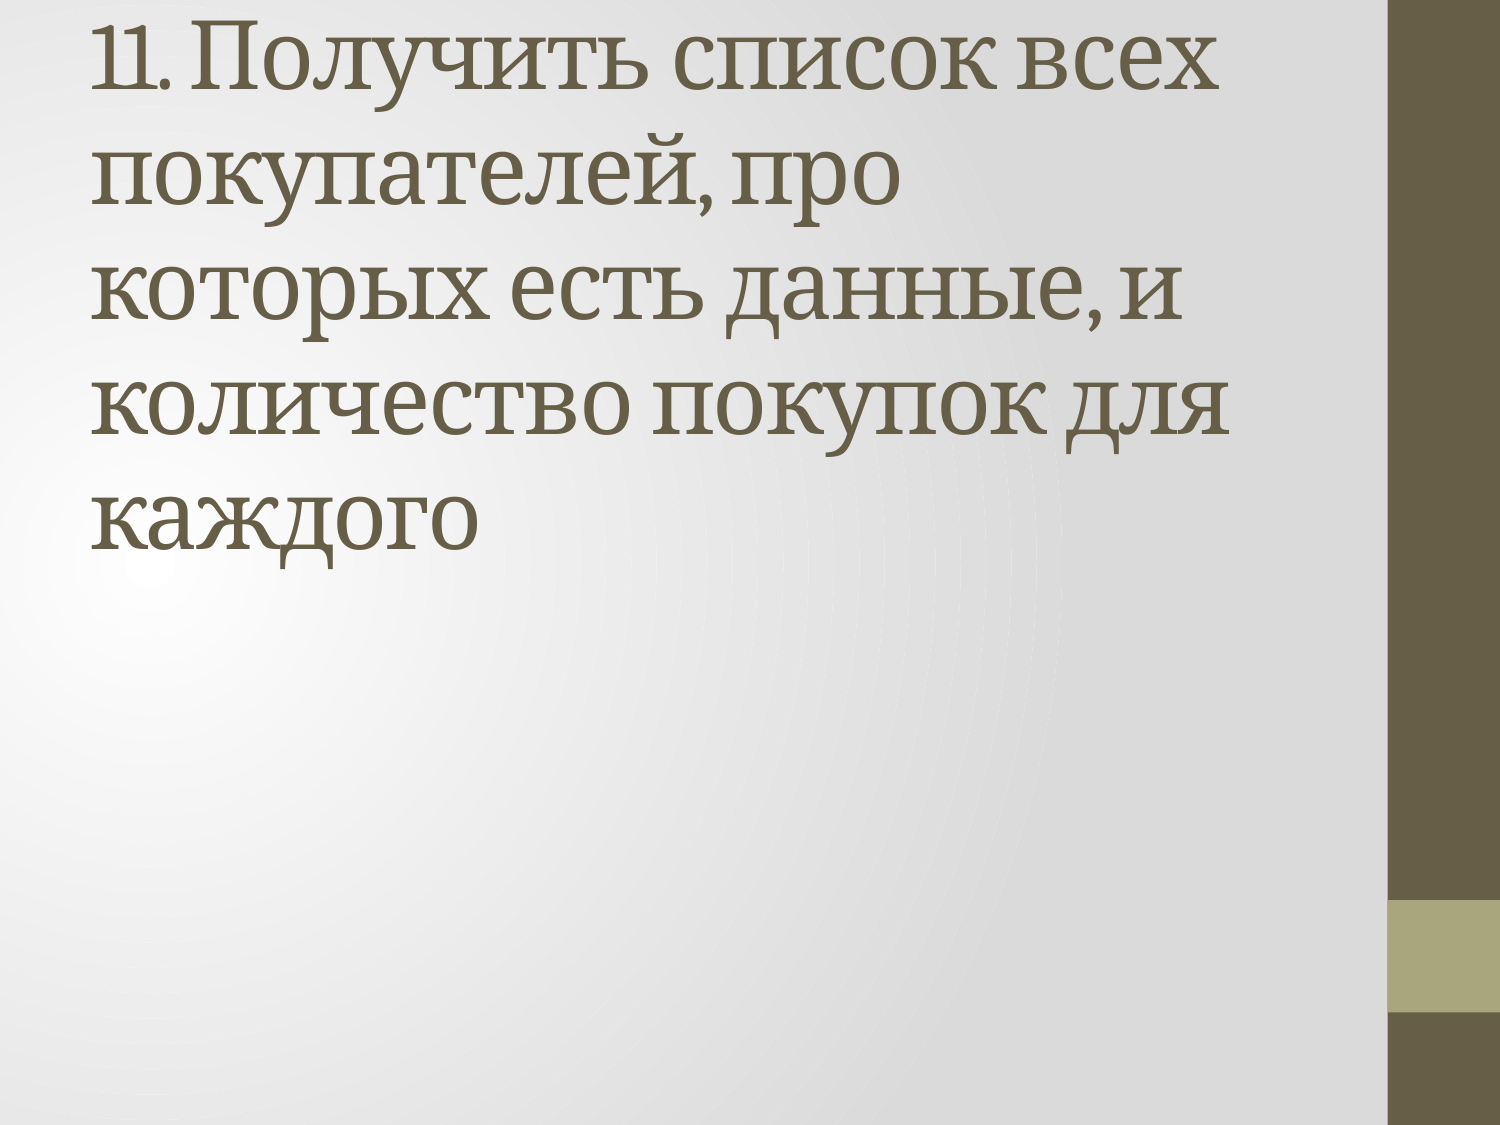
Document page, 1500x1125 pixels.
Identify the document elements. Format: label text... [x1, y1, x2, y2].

title 11. Получить список всех покупателей, про которых есть данные, и количество покупок для каждого [75, 187, 1325, 375]
